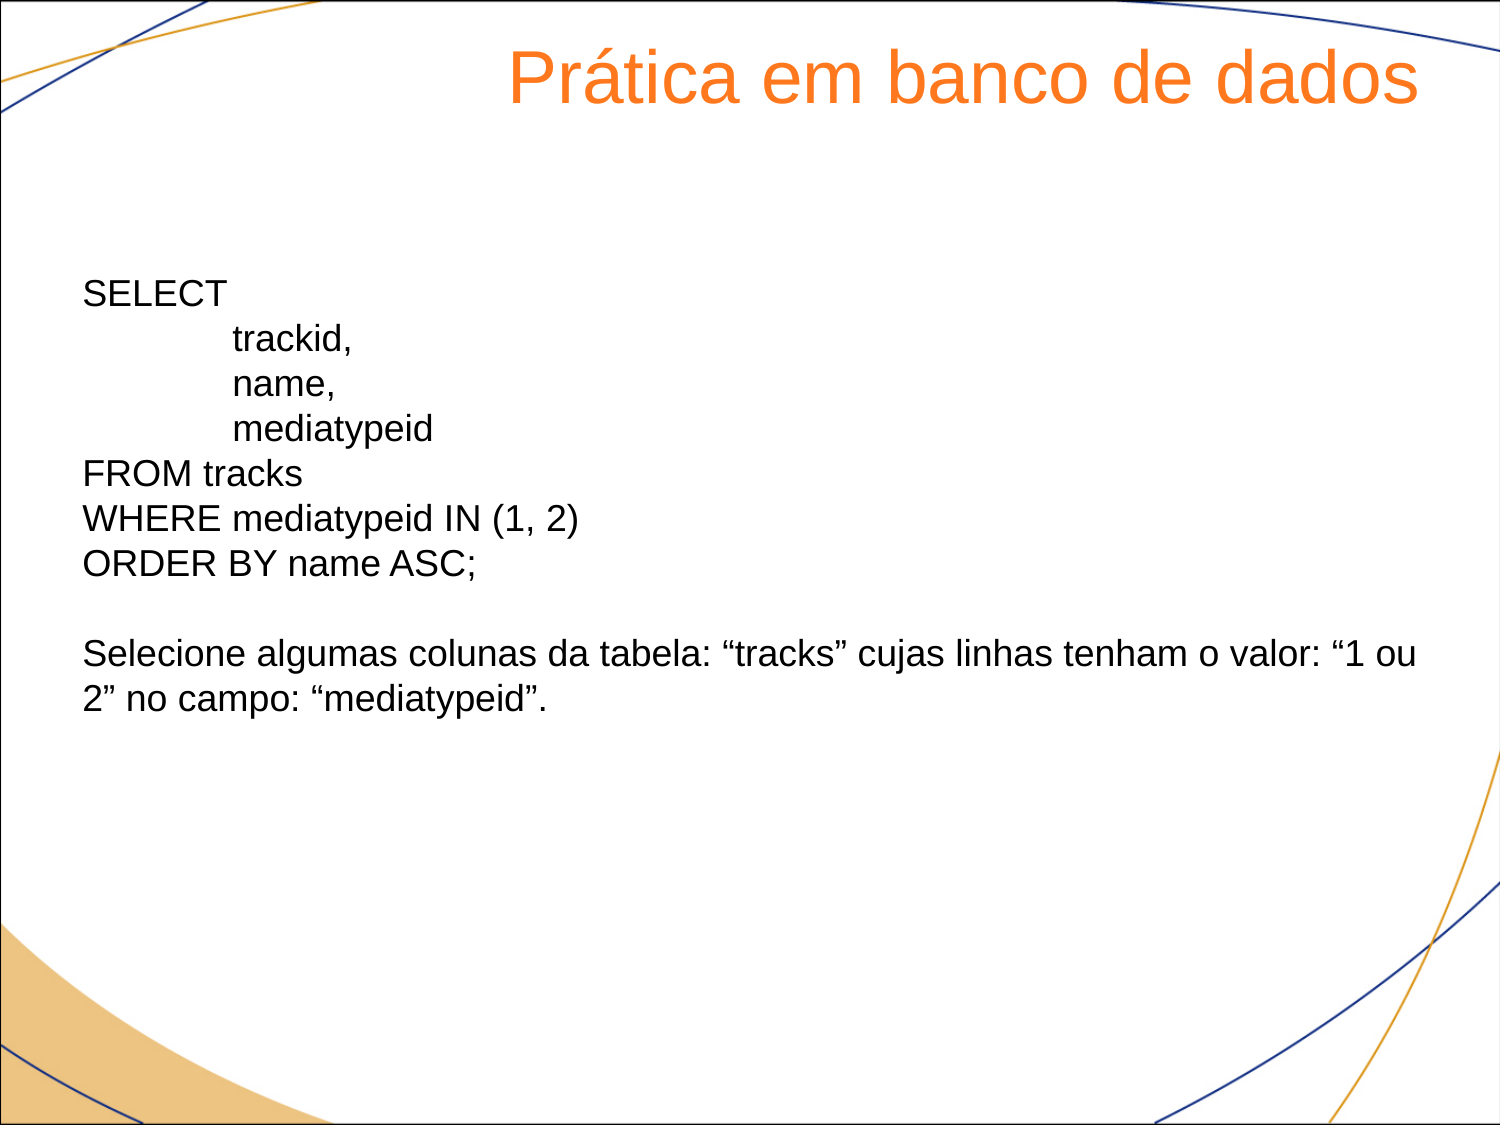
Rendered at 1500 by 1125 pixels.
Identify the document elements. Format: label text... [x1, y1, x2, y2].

text_box Prática em banco de dados [360, 21, 1436, 127]
picture [0, 0, 1500, 1125]
text_box SELECT trackid, name, mediatypeid FROM tracks WHERE mediatypeid IN (1, 2) ORDER BY name ASC; Selecione algumas colunas da tabela: “tracks” cujas linhas tenham o valor: “1 ou 2” no campo: “mediatypeid”. [67, 261, 1435, 929]
